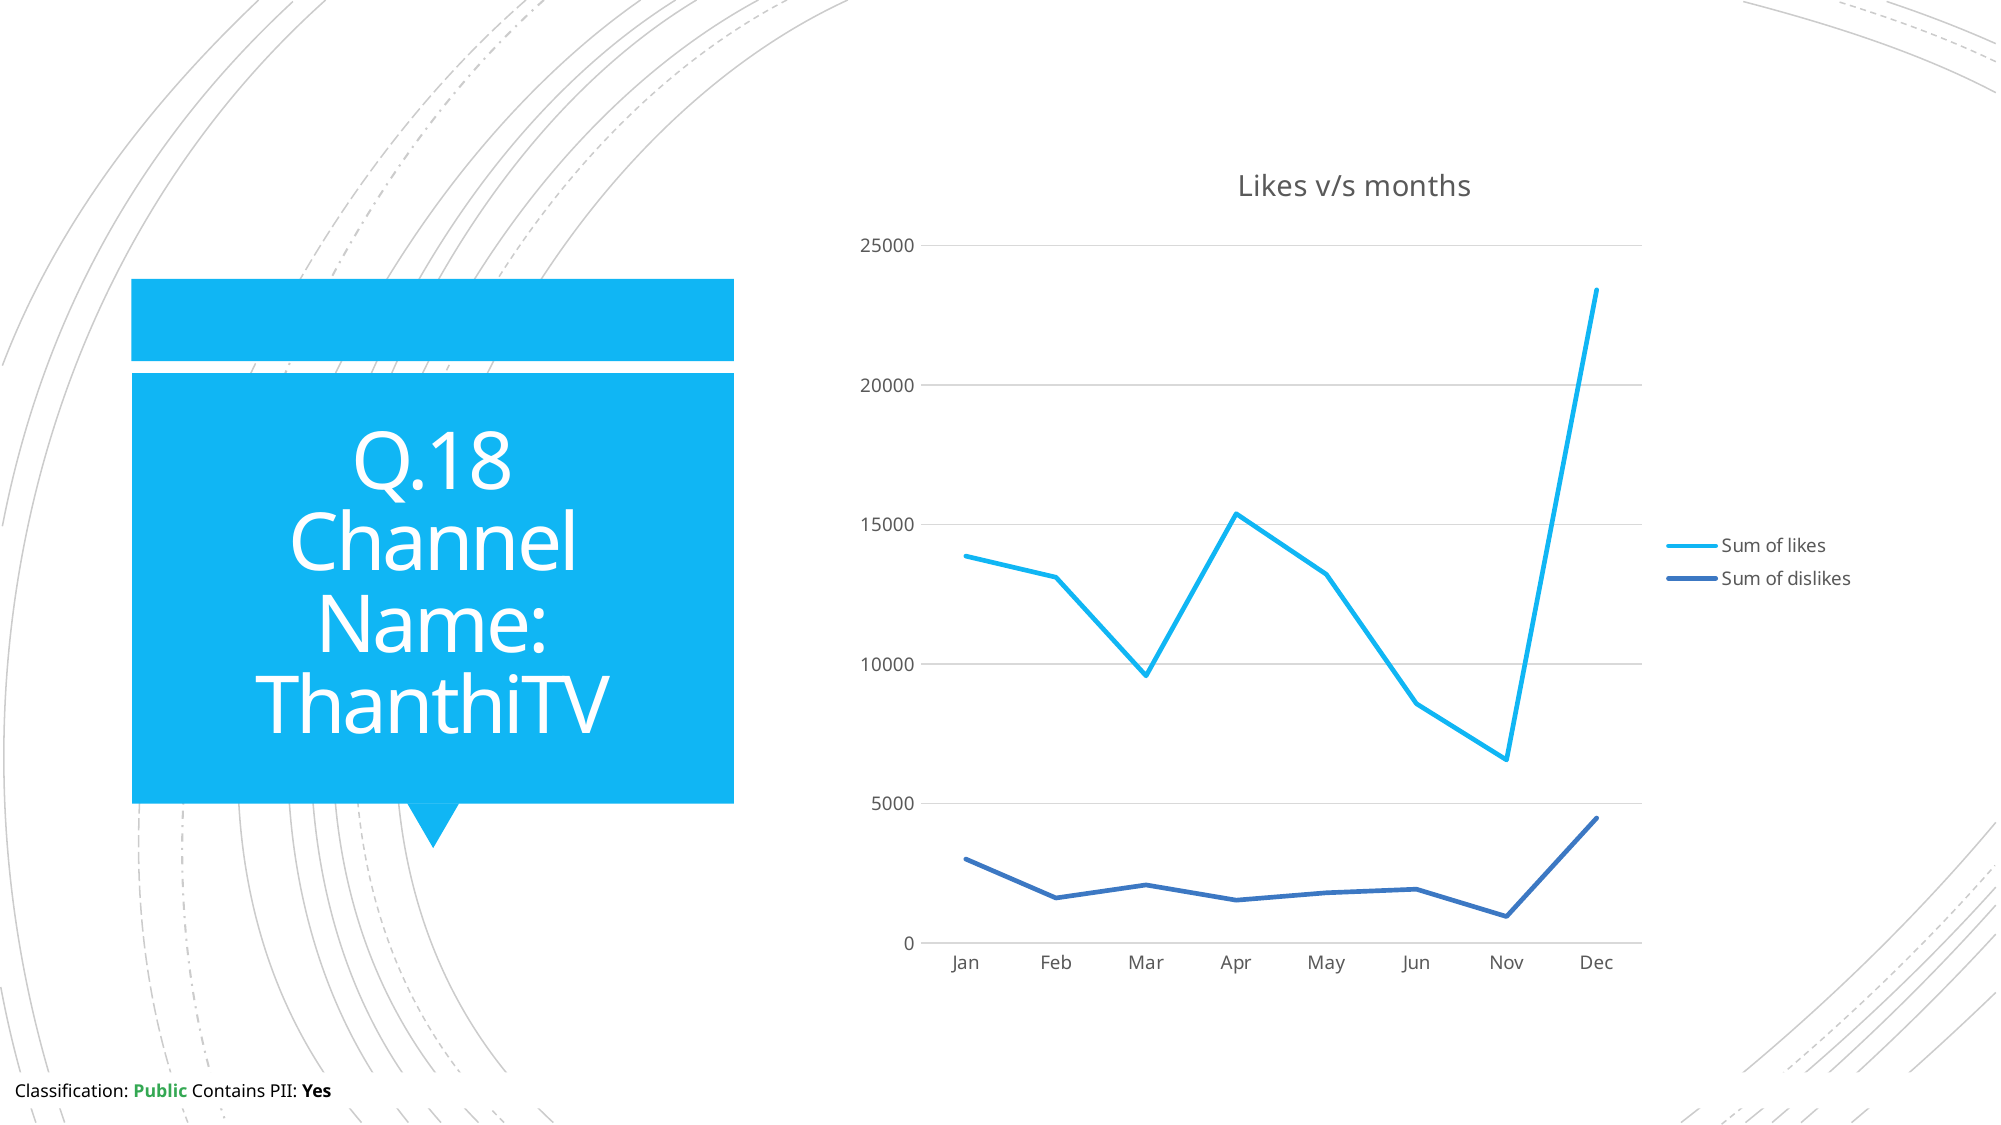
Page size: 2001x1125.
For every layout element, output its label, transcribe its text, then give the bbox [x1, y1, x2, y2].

title Q.18 Channel Name: ThanthiTV [145, 385, 720, 789]
chart [839, 131, 1871, 993]
